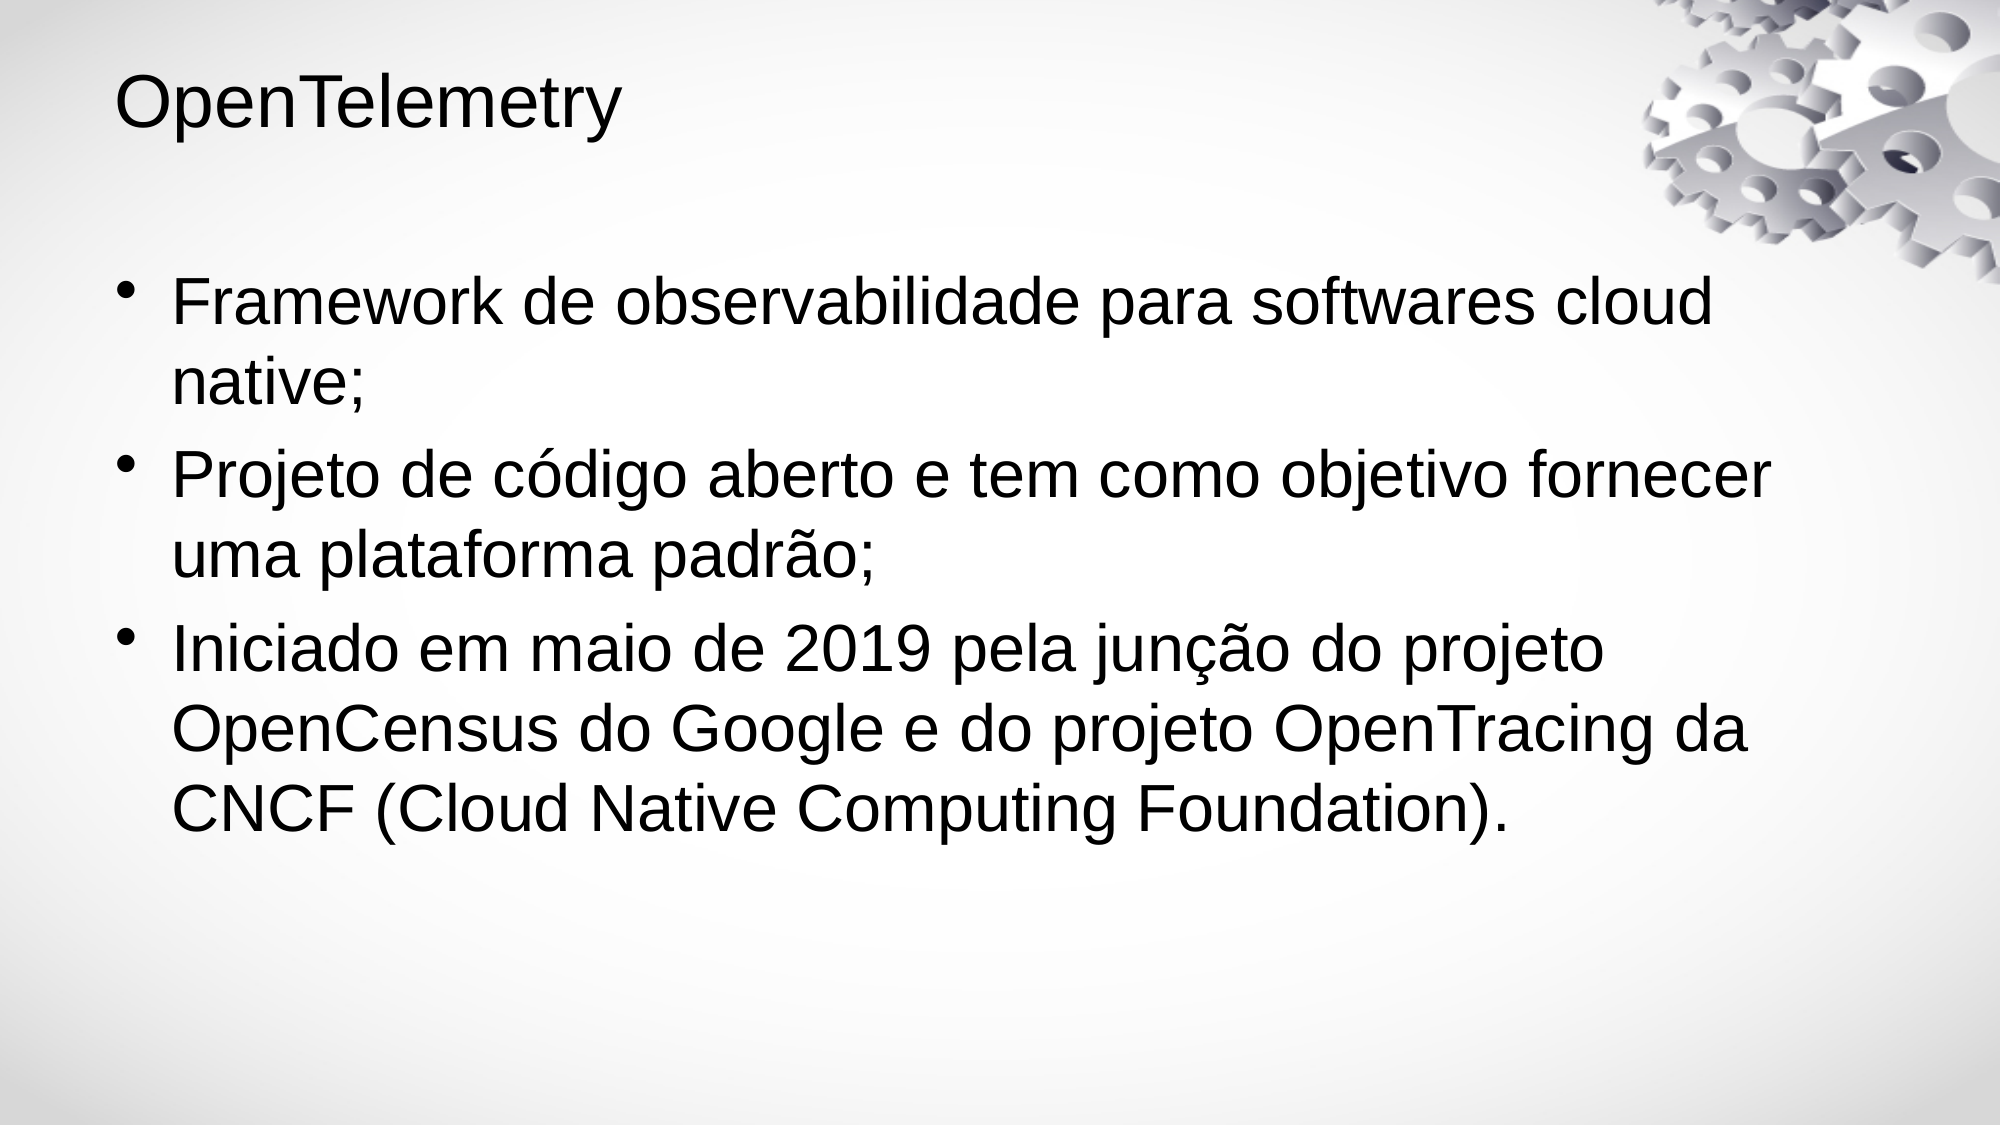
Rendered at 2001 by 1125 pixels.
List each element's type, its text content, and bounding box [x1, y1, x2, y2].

title OpenTelemetry [99, 49, 1901, 146]
list Framework de observabilidade para softwares cloud native; Projeto de código aberto e tem como objetivo fornecer uma plataforma padrão; Iniciado em maio de 2019 pela junção do projeto OpenCensus do Google e do projeto OpenTracing da CNCF (Cloud Native Computing Foundation). [99, 250, 1901, 1064]
picture [0, 0, 2000, 1125]
